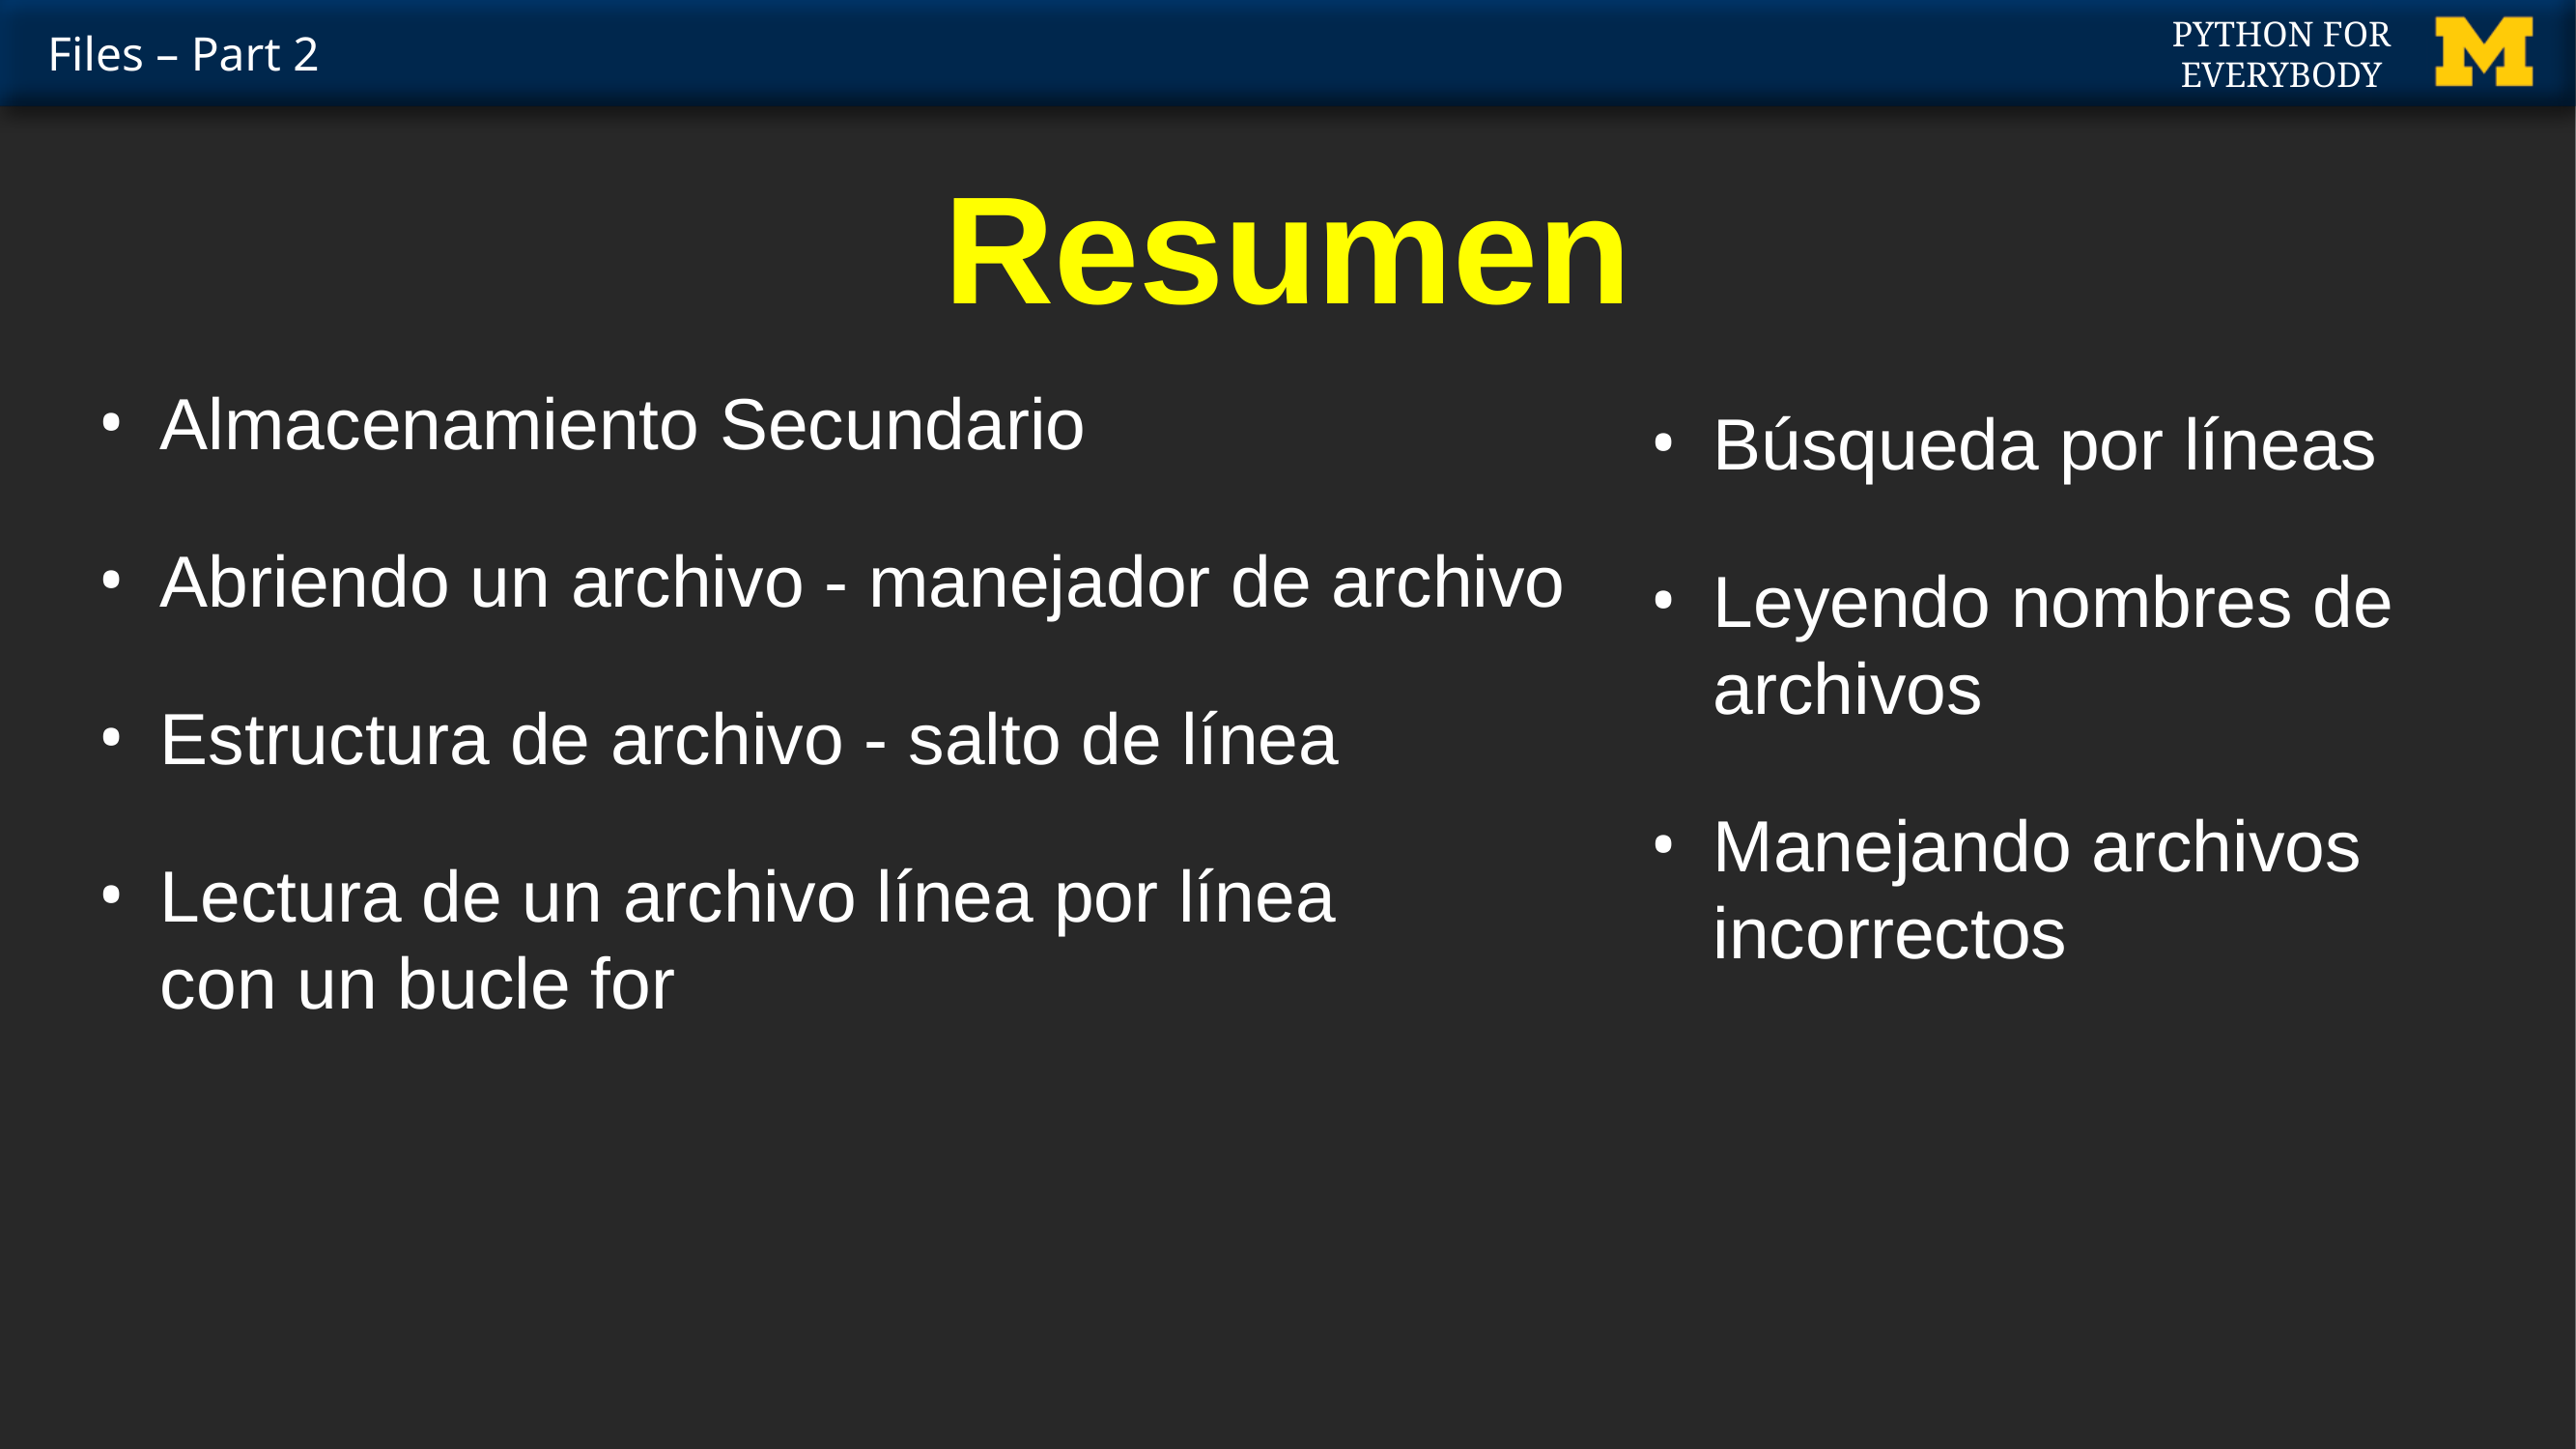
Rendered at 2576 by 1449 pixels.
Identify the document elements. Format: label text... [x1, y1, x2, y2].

list Búsqueda por líneas Leyendo nombres de archivos Manejando archivos incorrectos [1598, 391, 2434, 1047]
picture [0, 0, 2576, 1449]
list Almacenamiento Secundario Abriendo un archivo - manejador de archivo Estructura de archivo - salto de línea Lectura de un archivo línea por línea con un bucle for [45, 371, 2448, 1307]
title Resumen [99, 143, 2476, 342]
